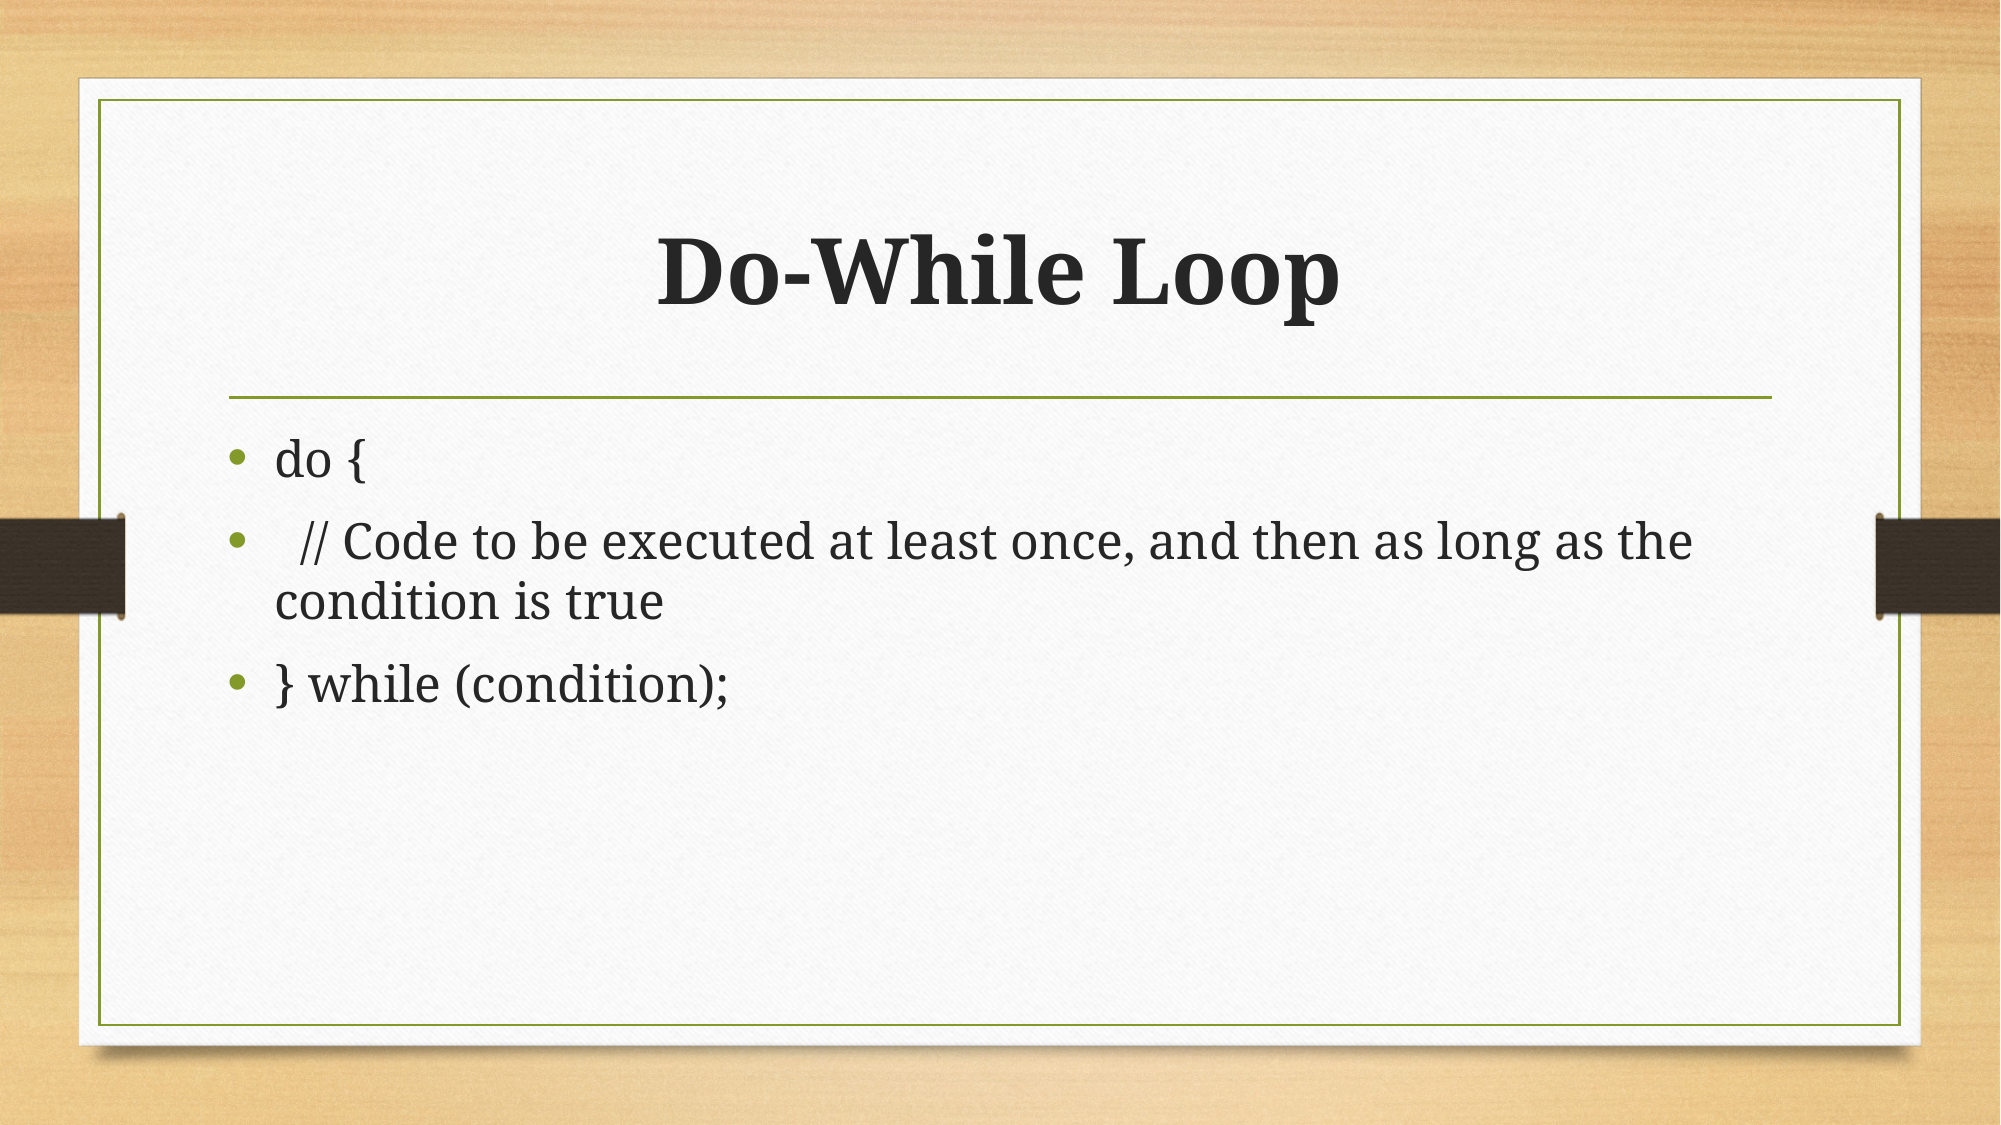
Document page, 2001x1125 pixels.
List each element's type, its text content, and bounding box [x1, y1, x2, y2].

picture [0, 0, 2001, 1125]
list do { // Code to be executed at least once, and then as long as the condition is true } while (condition); [212, 419, 1788, 964]
title Do-While Loop [212, 161, 1788, 375]
